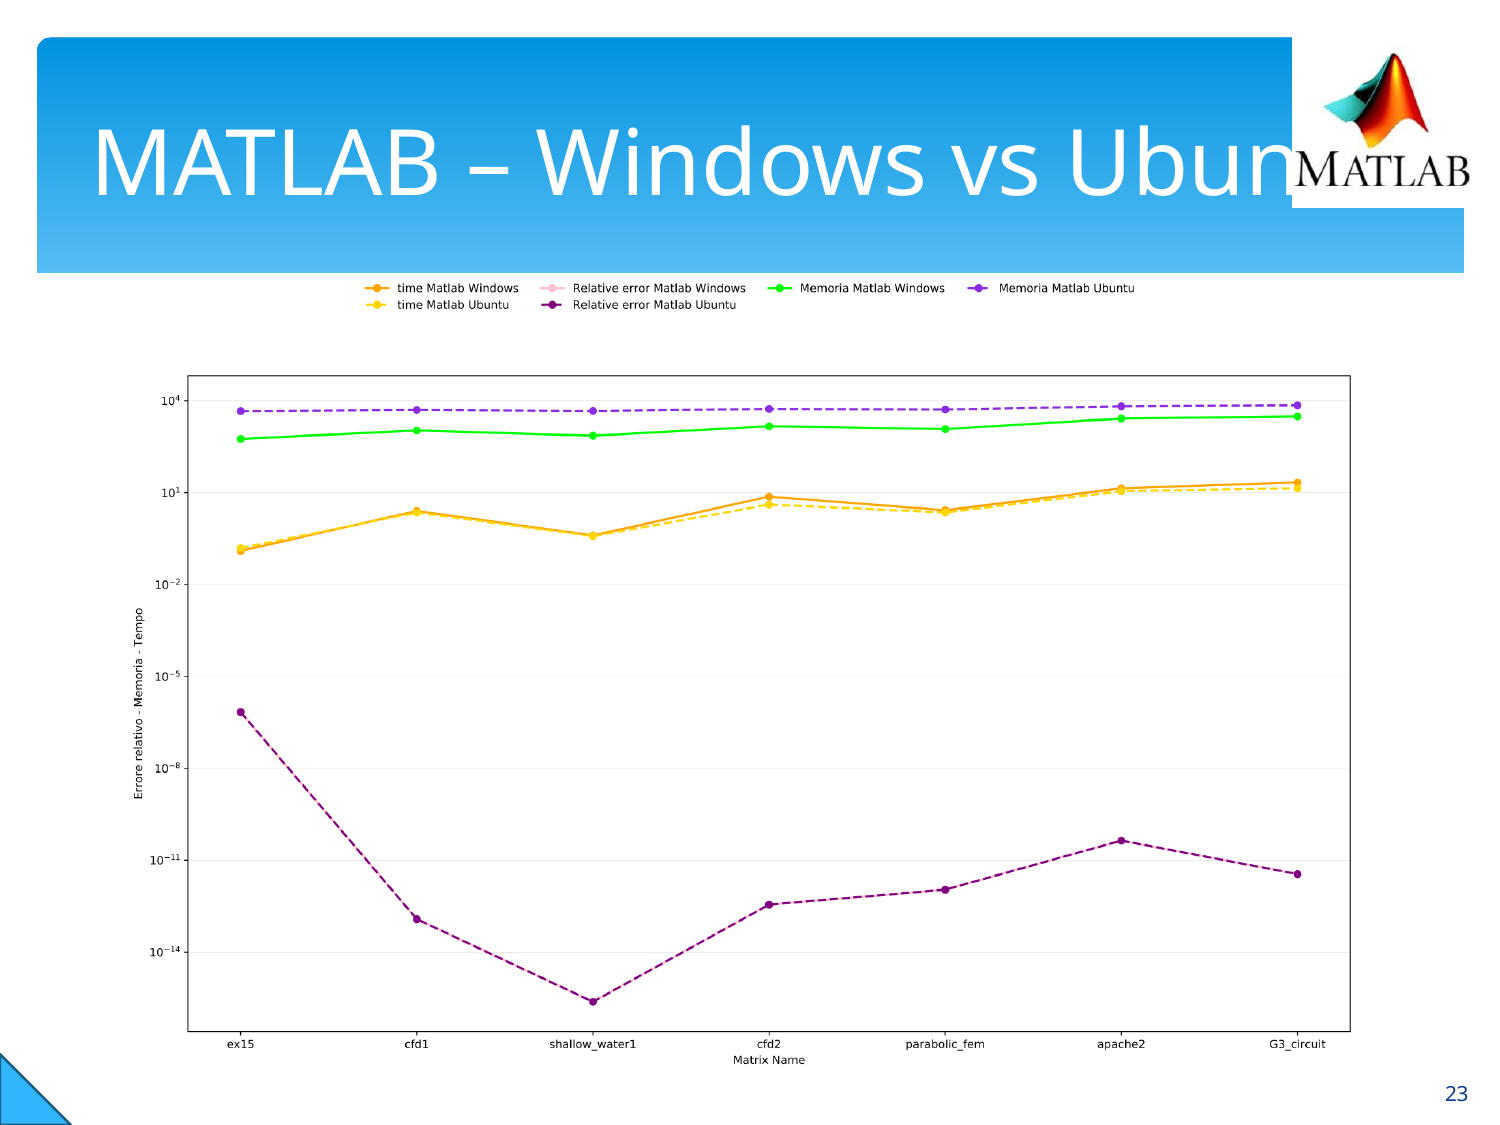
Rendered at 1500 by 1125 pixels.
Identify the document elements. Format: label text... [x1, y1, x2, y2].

picture [0, 273, 1500, 1125]
picture [1292, 30, 1470, 209]
title MATLAB – Windows vs Ubuntu [75, 55, 1425, 261]
